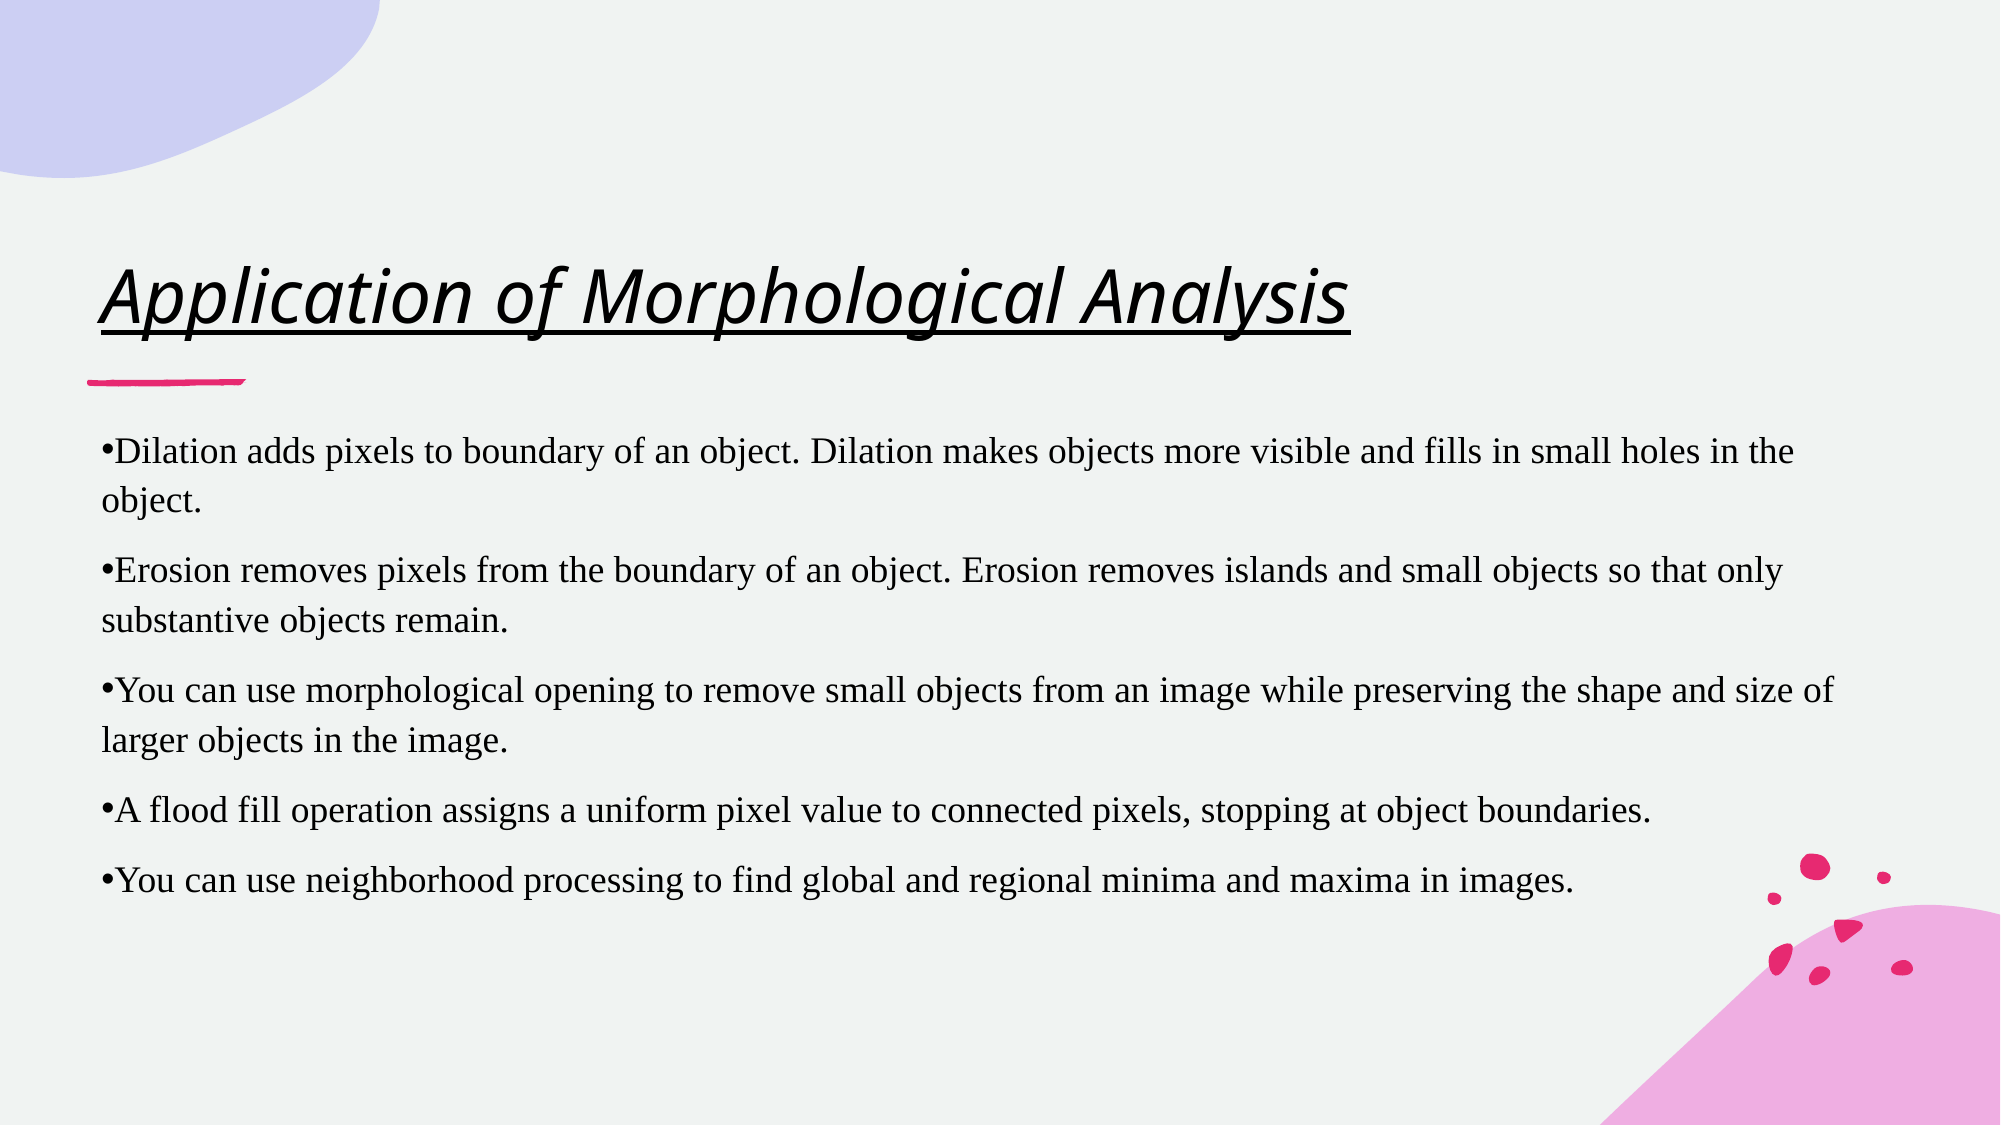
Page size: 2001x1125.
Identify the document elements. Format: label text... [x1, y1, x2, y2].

title Application of Morphological Analysis [86, 223, 1920, 347]
list Dilation adds pixels to boundary of an object. Dilation makes objects more visible and fills in small holes in the object. Erosion removes pixels from the boundary of an object. Erosion removes islands and small objects so that only substantive objects remain. You can use morphological opening to remove small objects from an image while preserving the shape and size of larger objects in the image. A flood fill operation assigns a uniform pixel value to connected pixels, stopping at object boundaries. You can use neighborhood processing to find global and regional minima and maxima in images. [86, 413, 1923, 996]
